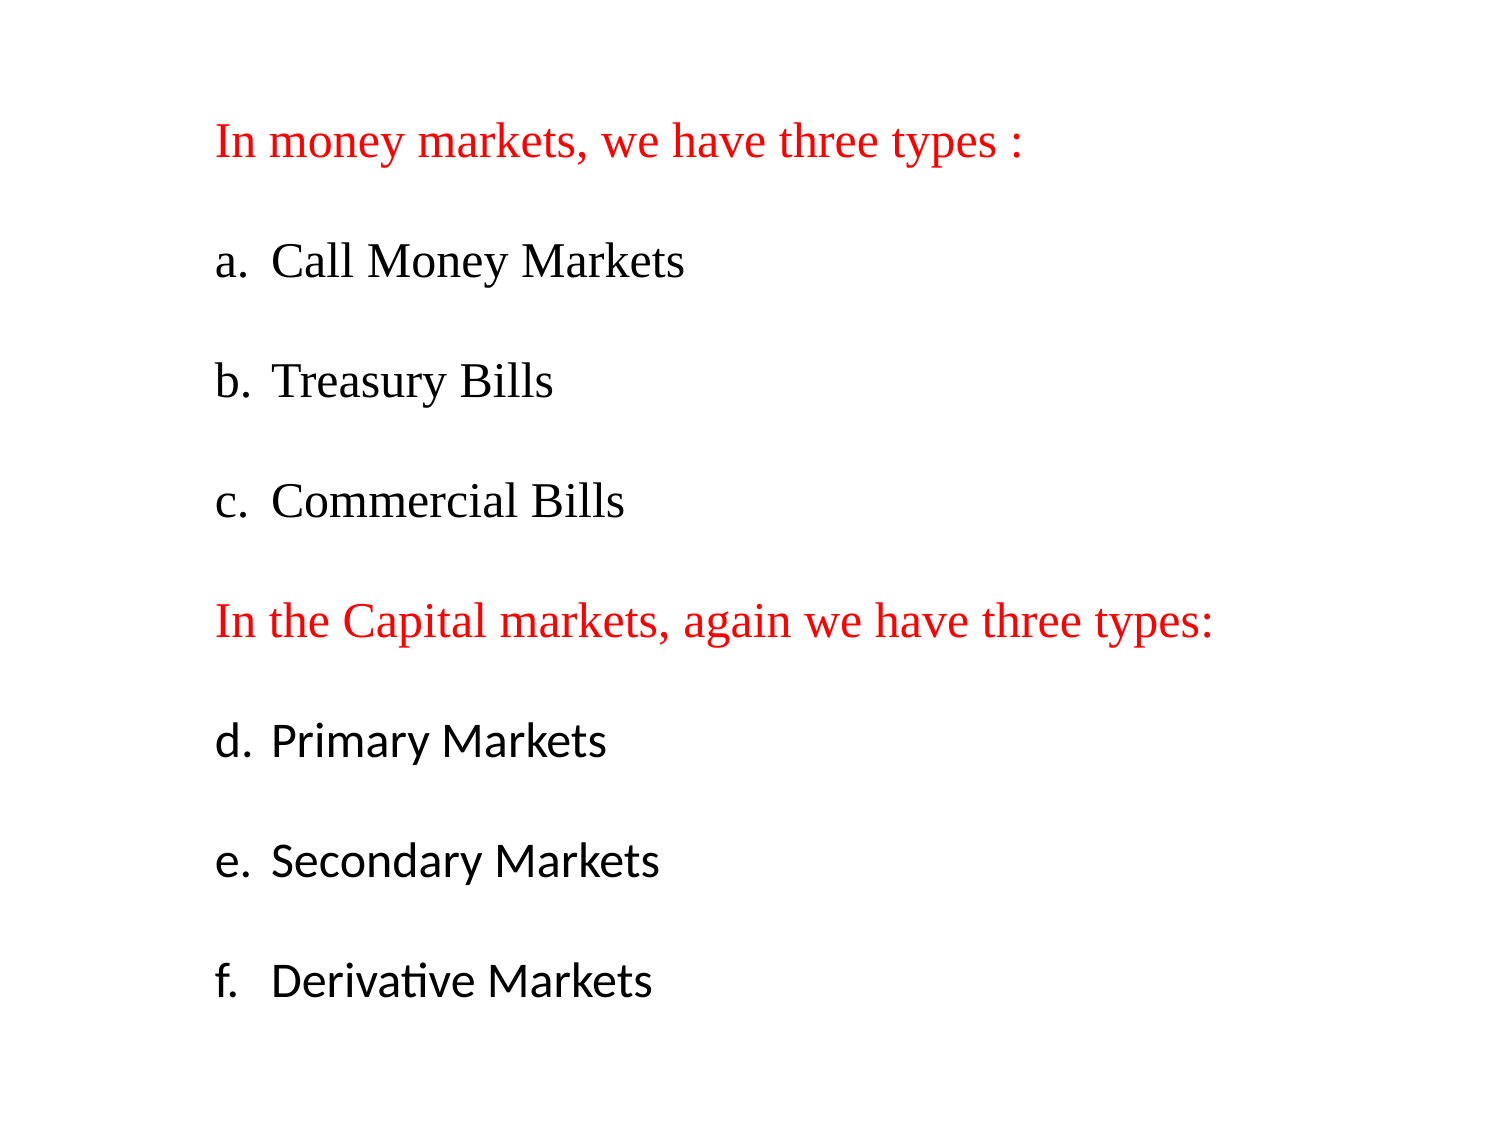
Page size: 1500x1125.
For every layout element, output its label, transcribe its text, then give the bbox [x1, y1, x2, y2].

text_box In money markets, we have three types : Call Money Markets Treasury Bills Commercial Bills In the Capital markets, again we have three types: Primary Markets Secondary Markets Derivative Markets [200, 99, 1350, 1015]
